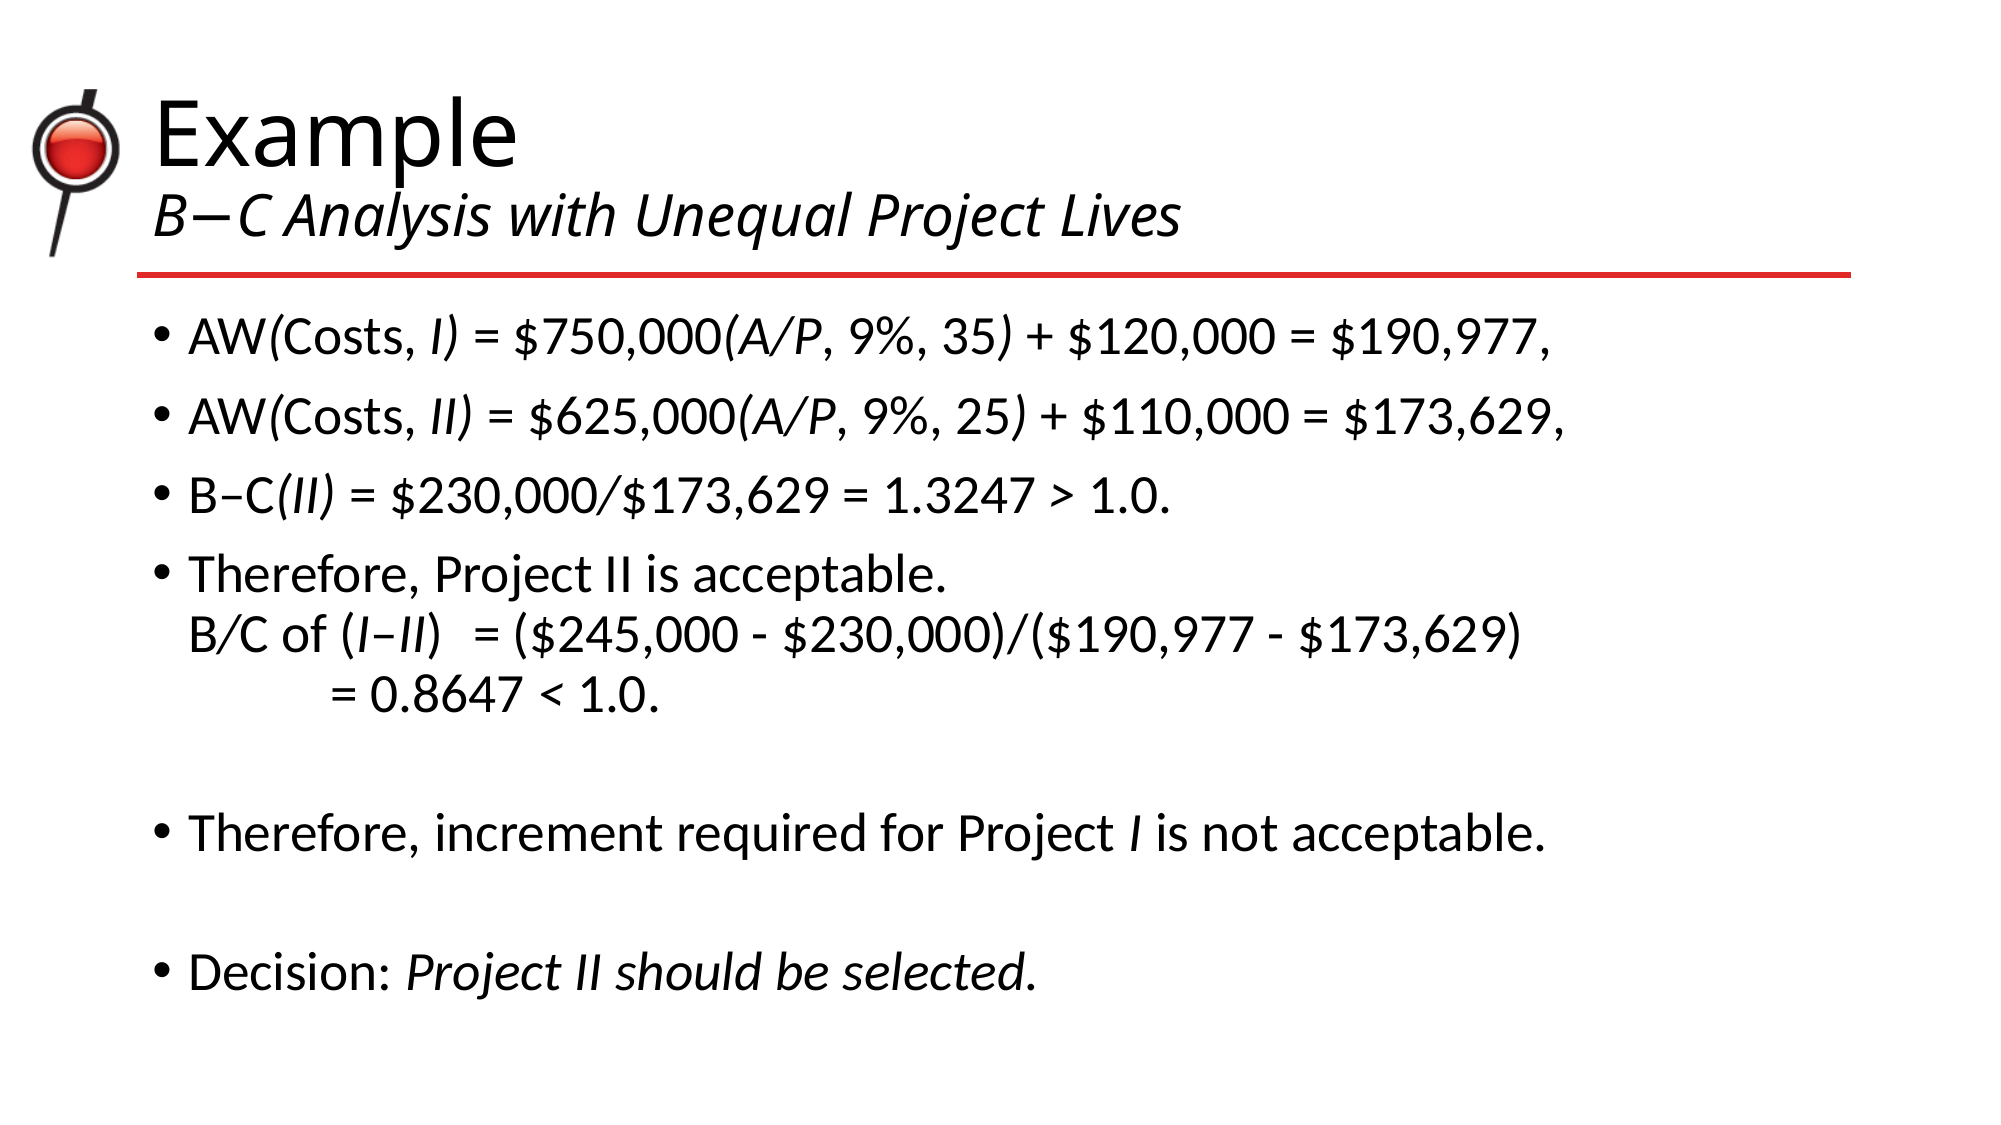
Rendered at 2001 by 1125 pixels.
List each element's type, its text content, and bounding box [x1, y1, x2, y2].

picture [9, 69, 137, 268]
title Example B−C Analysis with Unequal Project Lives [137, 59, 1863, 278]
